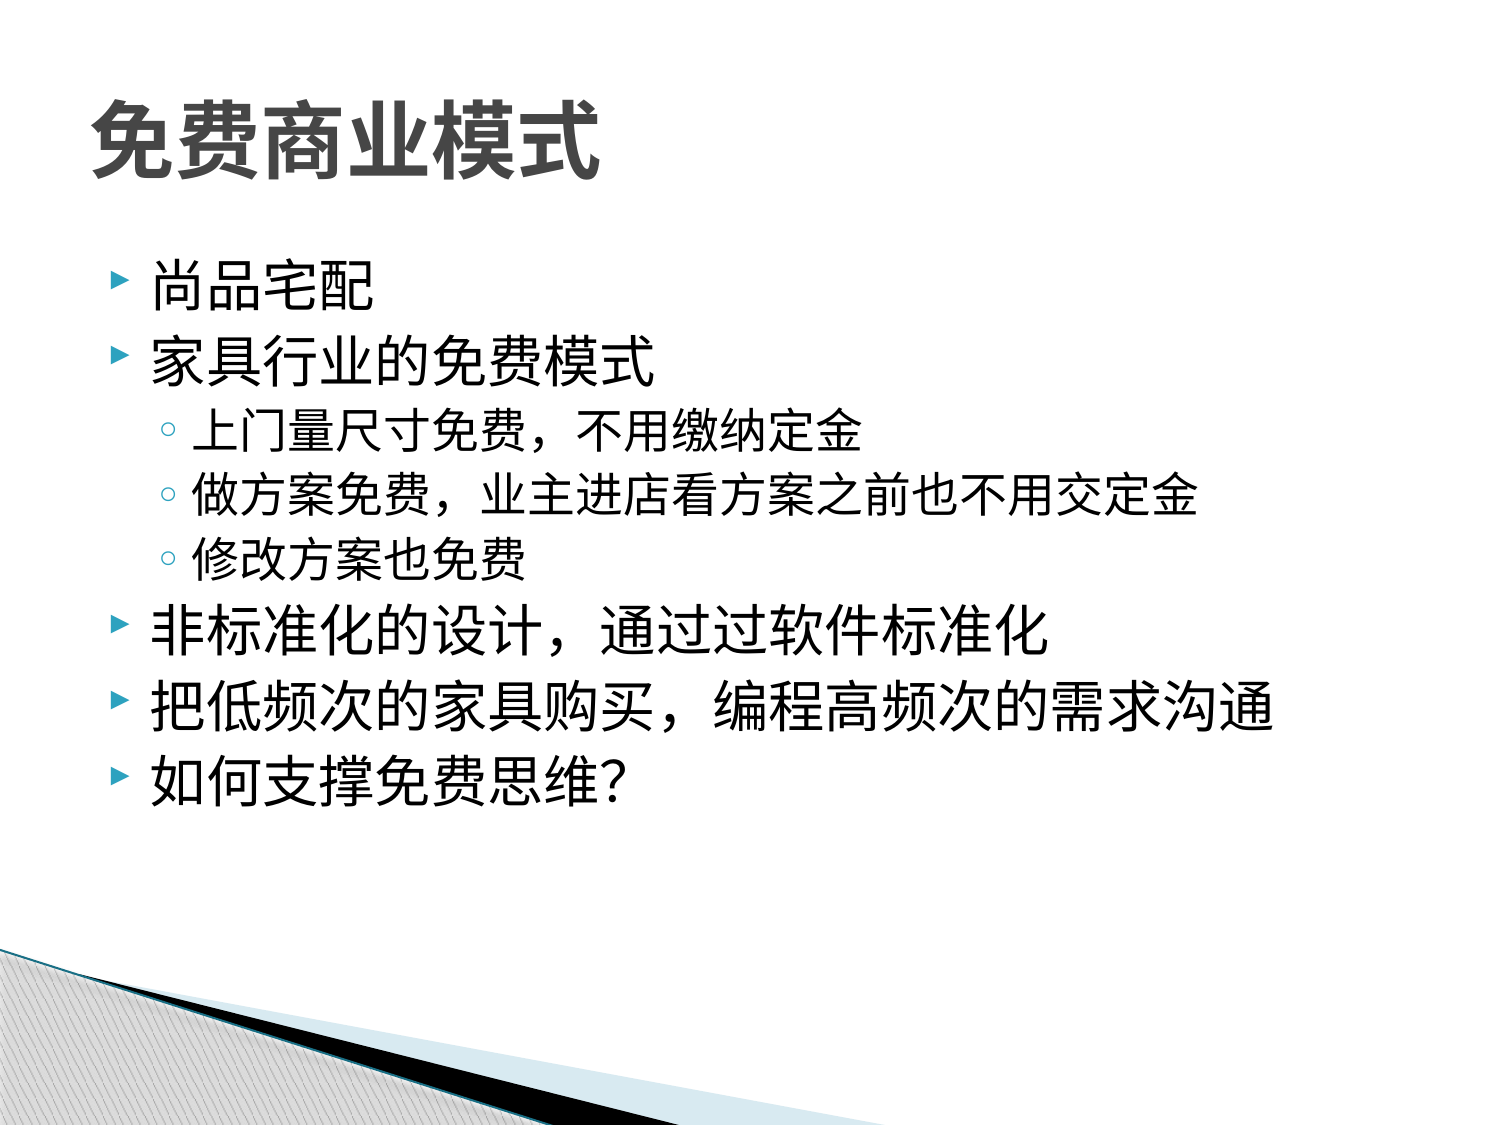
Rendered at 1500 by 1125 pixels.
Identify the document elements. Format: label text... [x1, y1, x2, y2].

title 免费商业模式 [75, 45, 1425, 233]
list 尚品宅配 家具行业的免费模式 上门量尺寸免费，不用缴纳定金 做方案免费，业主进店看方案之前也不用交定金 修改方案也免费 非标准化的设计，通过过软件标准化 把低频次的家具购买，编程高频次的需求沟通 如何支撑免费思维？ [75, 243, 1425, 986]
